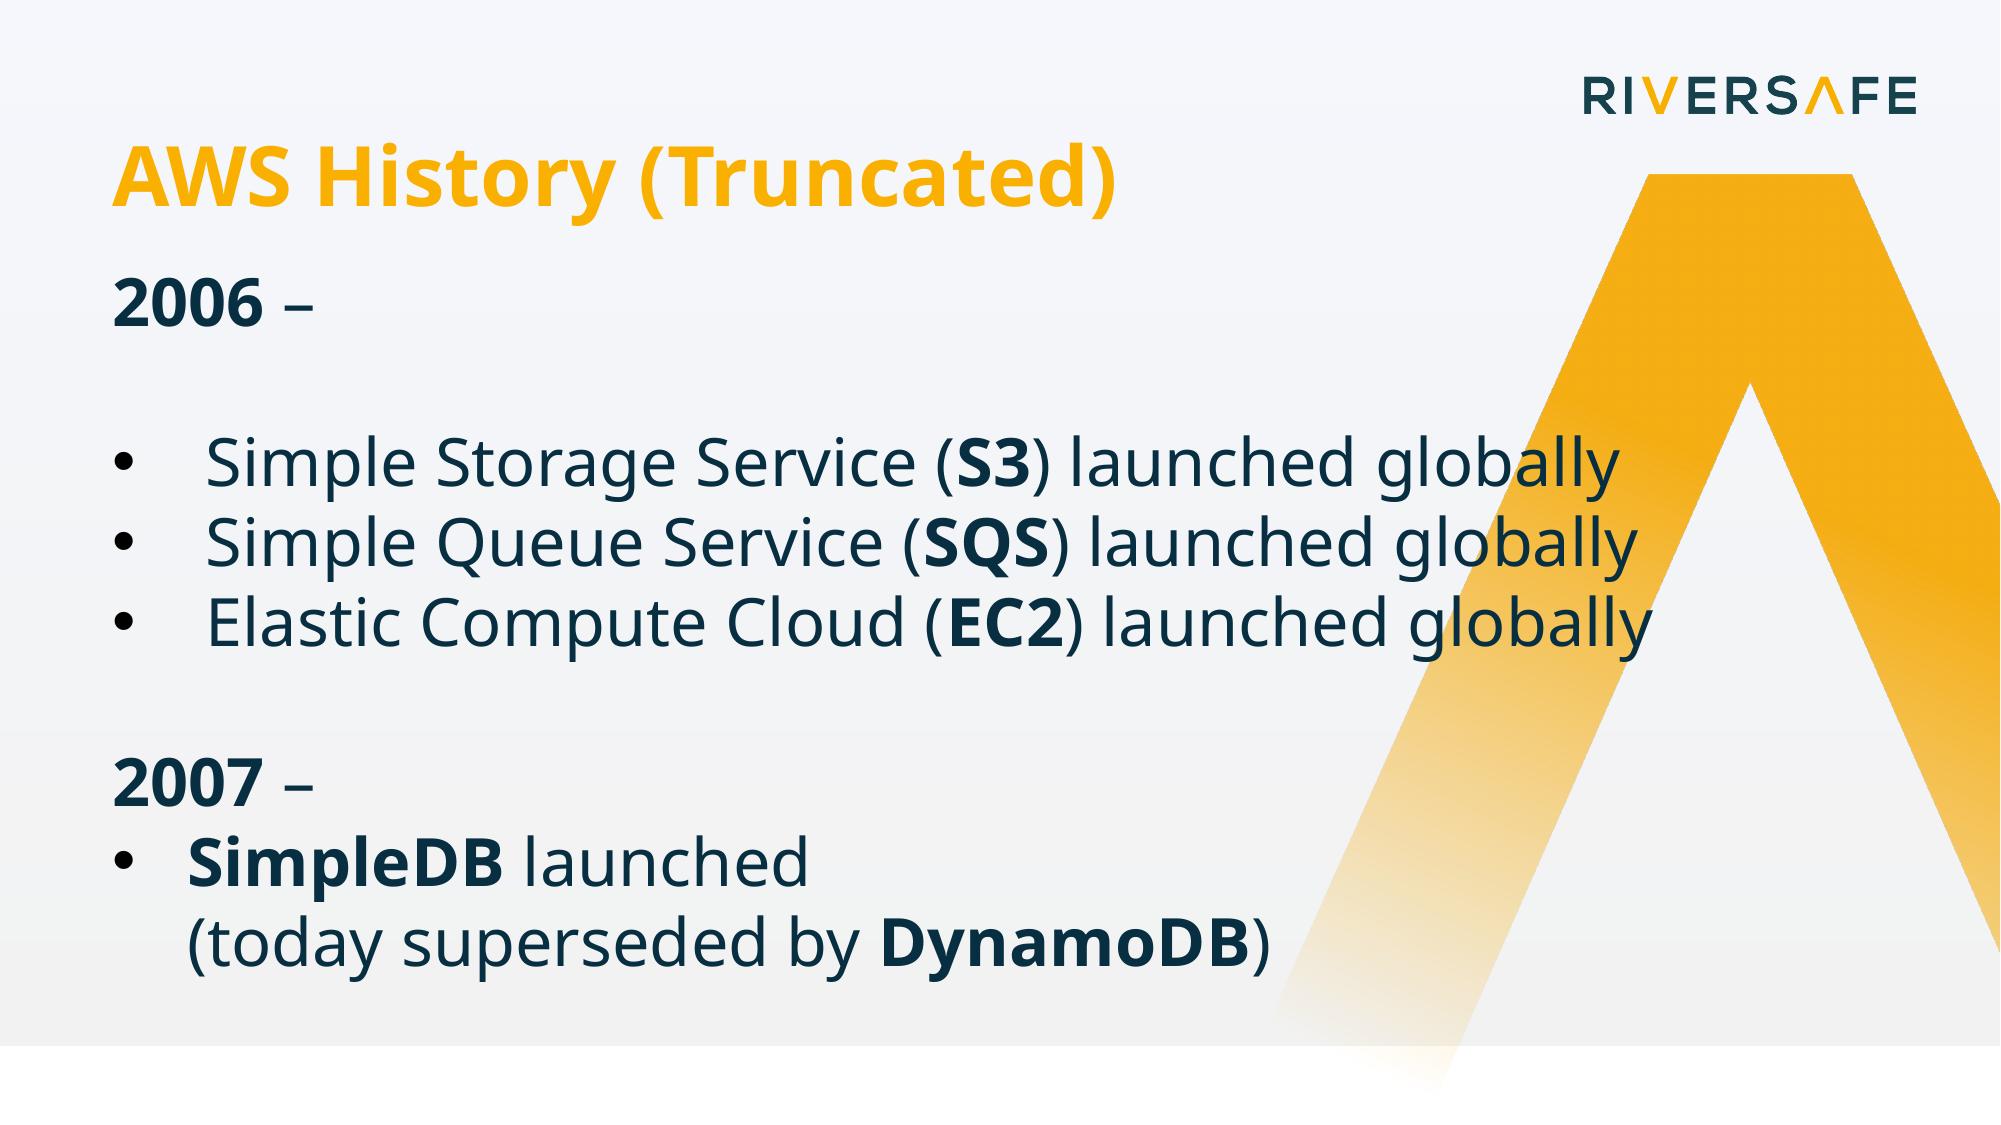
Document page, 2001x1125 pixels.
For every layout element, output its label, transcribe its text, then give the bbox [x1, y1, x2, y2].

picture [1584, 75, 1916, 115]
text_box AWS History (Truncated) [97, 126, 1497, 207]
picture [1206, 174, 2001, 1125]
text_box 2006 – Simple Storage Service (S3) launched globally Simple Queue Service (SQS) launched globally Elastic Compute Cloud (EC2) launched globally 2007 – SimpleDB launched (today superseded by DynamoDB) [97, 252, 1701, 382]
